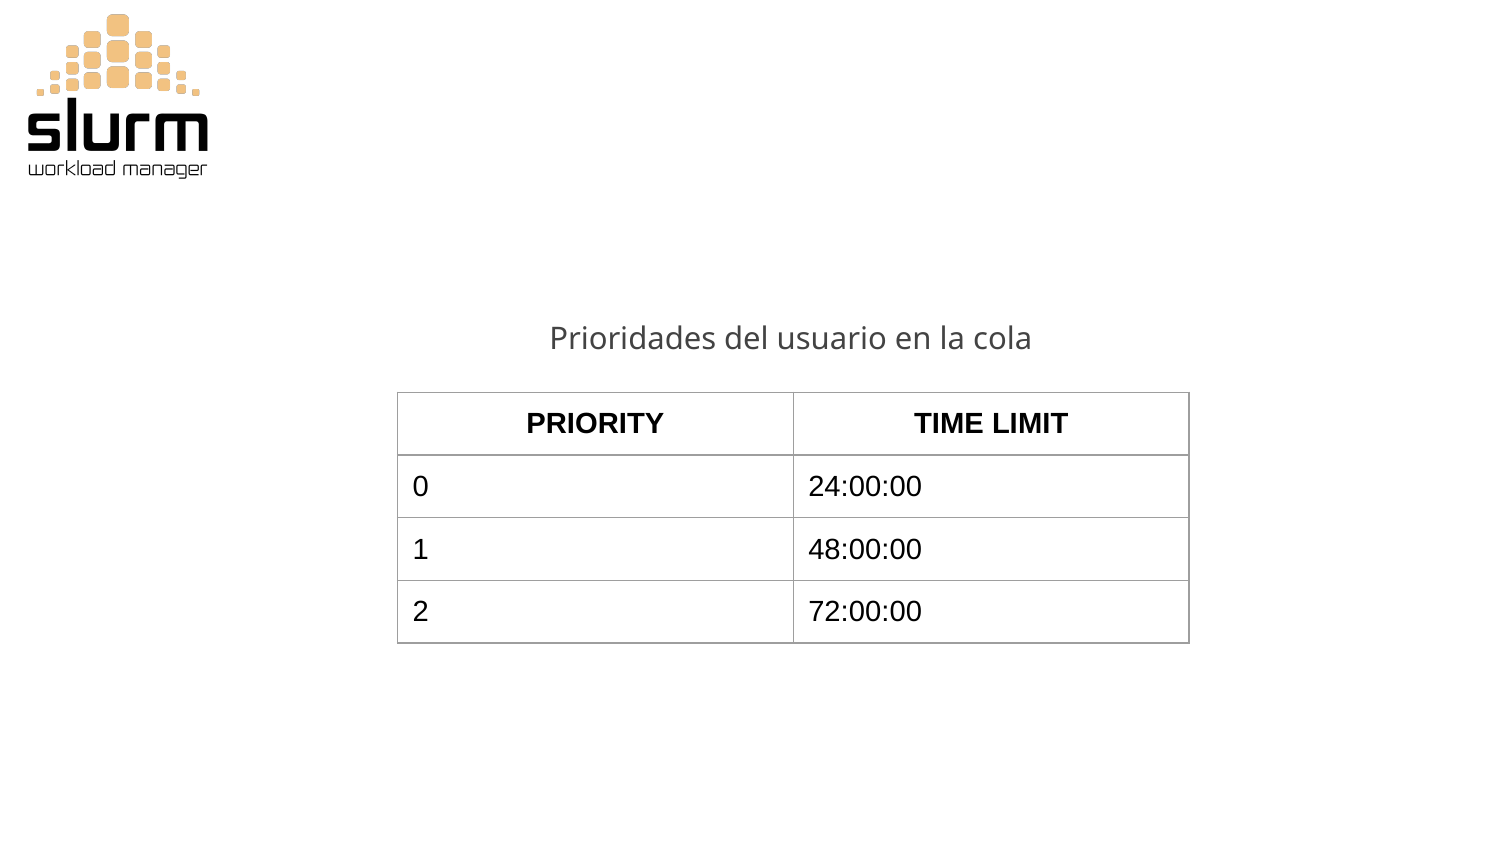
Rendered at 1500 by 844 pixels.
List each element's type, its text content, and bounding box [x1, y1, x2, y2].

table_header TIME LIMIT [794, 393, 1188, 454]
table_cell 0 [398, 456, 793, 517]
table_cell 48:00:00 [794, 518, 1188, 580]
text_box Prioridades del usuario en la cola [534, 303, 1072, 371]
picture [28, 14, 209, 179]
table_cell 72:00:00 [794, 581, 1188, 642]
table_header PRIORITY [398, 393, 793, 454]
table_cell 24:00:00 [794, 456, 1188, 517]
table_cell 2 [398, 581, 793, 642]
table_cell 1 [398, 518, 793, 580]
